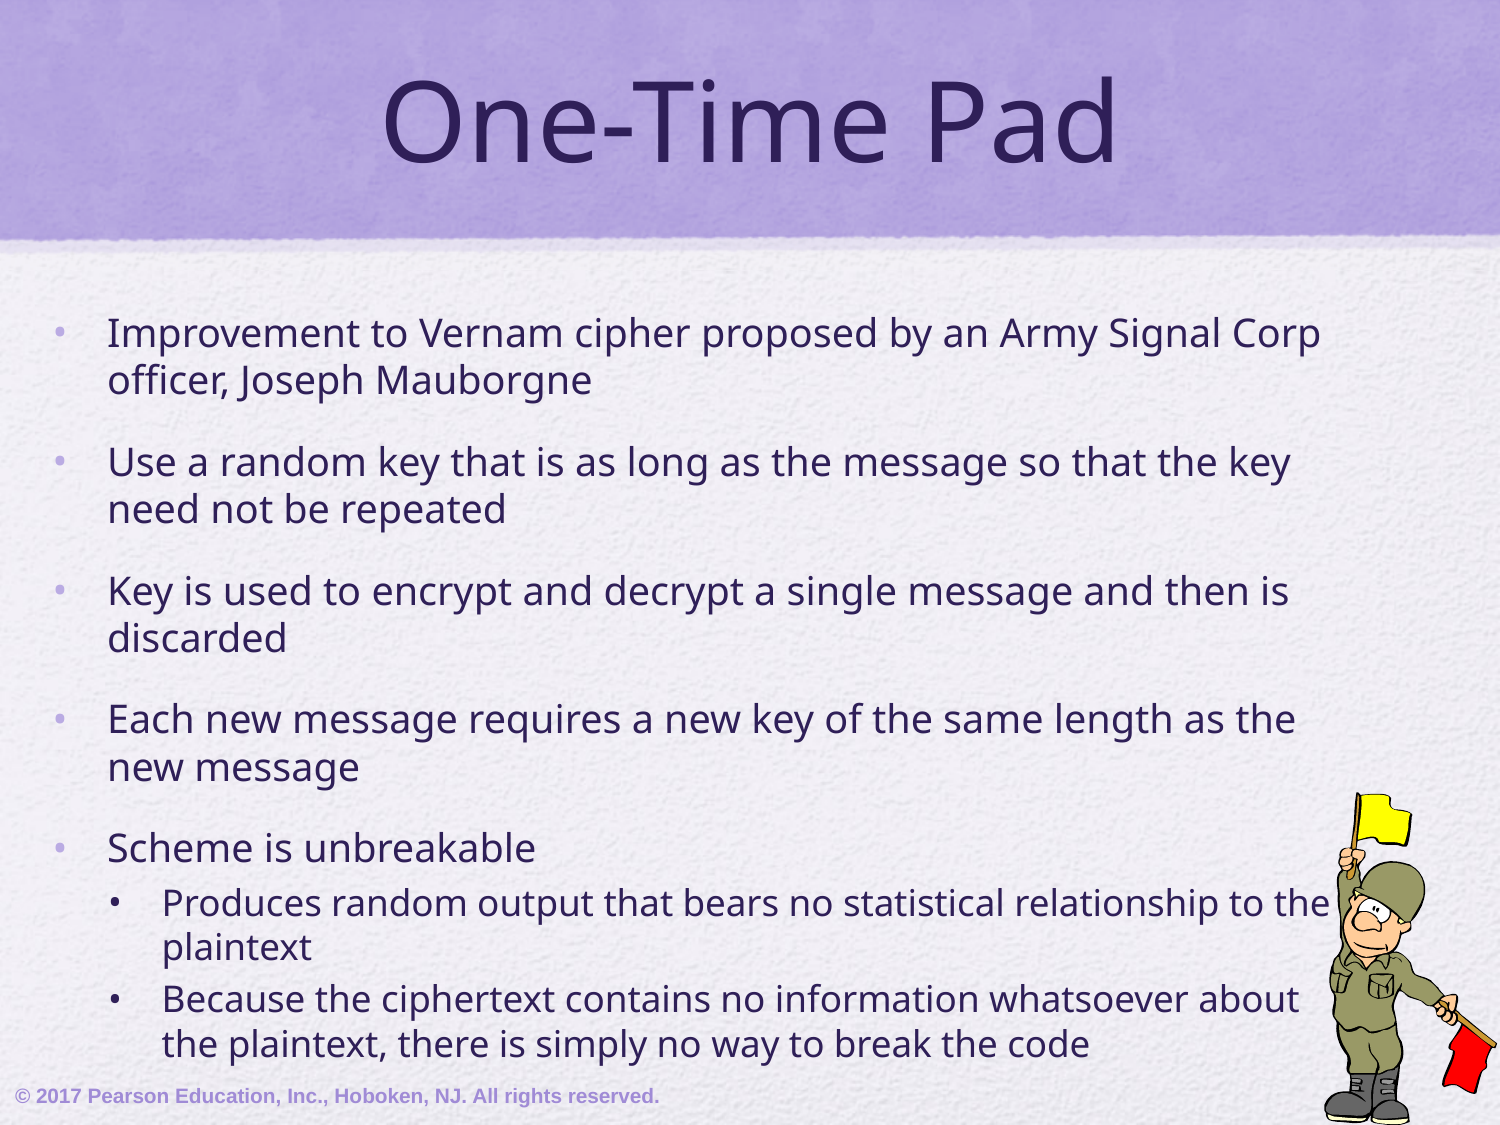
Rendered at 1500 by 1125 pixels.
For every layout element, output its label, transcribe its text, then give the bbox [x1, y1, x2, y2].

footer © 2017 Pearson Education, Inc., Hoboken, NJ. All rights reserved. [0, 1065, 1163, 1125]
title One-Time Pad [129, 6, 1373, 239]
picture [0, 225, 1500, 1125]
list Improvement to Vernam cipher proposed by an Army Signal Corp officer, Joseph Mauborgne Use a random key that is as long as the message so that the key need not be repeated Key is used to encrypt and decrypt a single message and then is discarded Each new message requires a new key of the same length as the new message Scheme is unbreakable Produces random output that bears no statistical relationship to the plaintext Because the ciphertext contains no information whatsoever about the plaintext, there is simply no way to break the code [37, 299, 1360, 1076]
